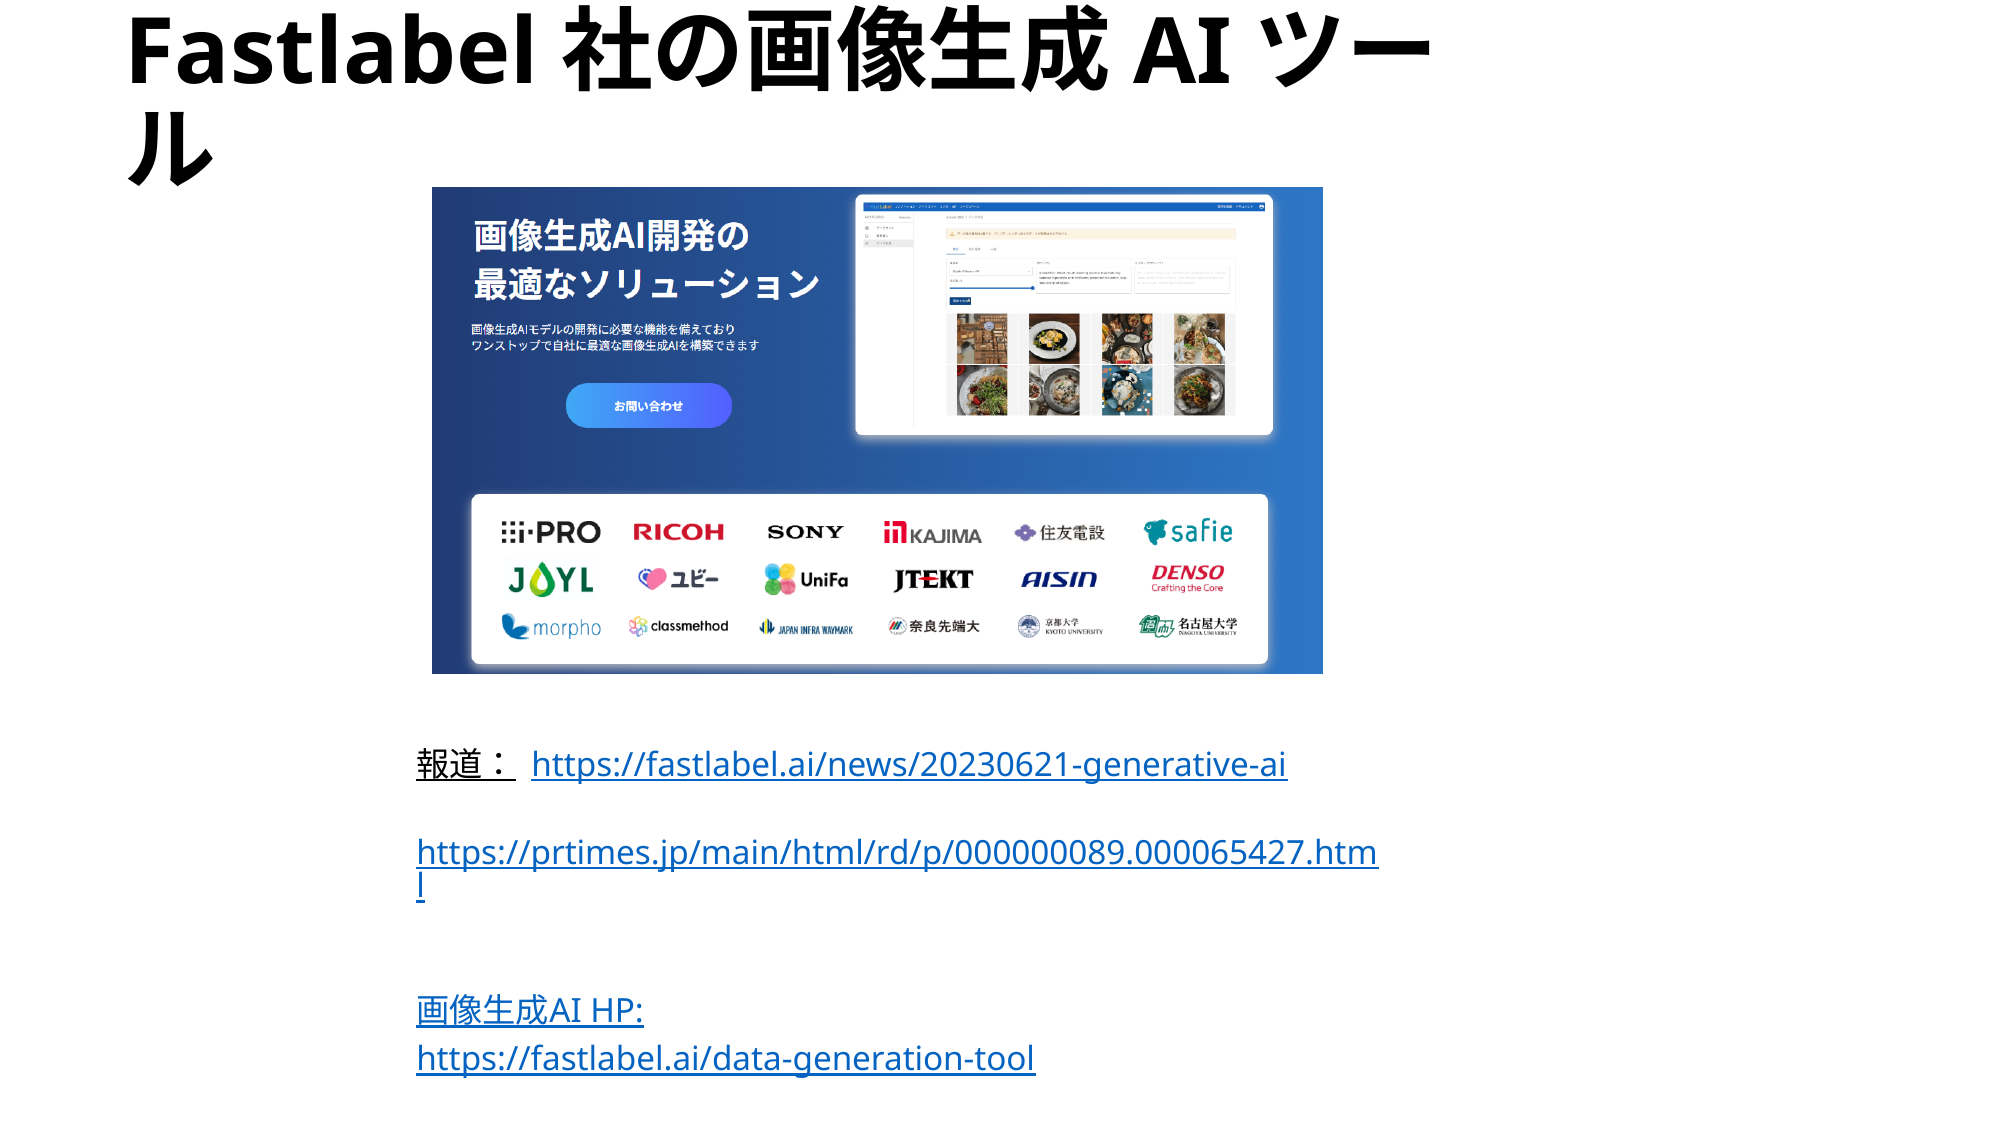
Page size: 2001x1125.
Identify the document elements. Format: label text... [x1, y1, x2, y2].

picture [432, 187, 1323, 674]
title Fastlabel社の画像生成AIツール [124, 45, 1520, 161]
text_box 報道： https://fastlabel.ai/news/20230621-generative-ai https://prtimes.jp/main/html/rd/p/000000089.000065427.html 画像生成AI HP: https://fastlabel.ai/data-generation-tool [401, 735, 1402, 1125]
